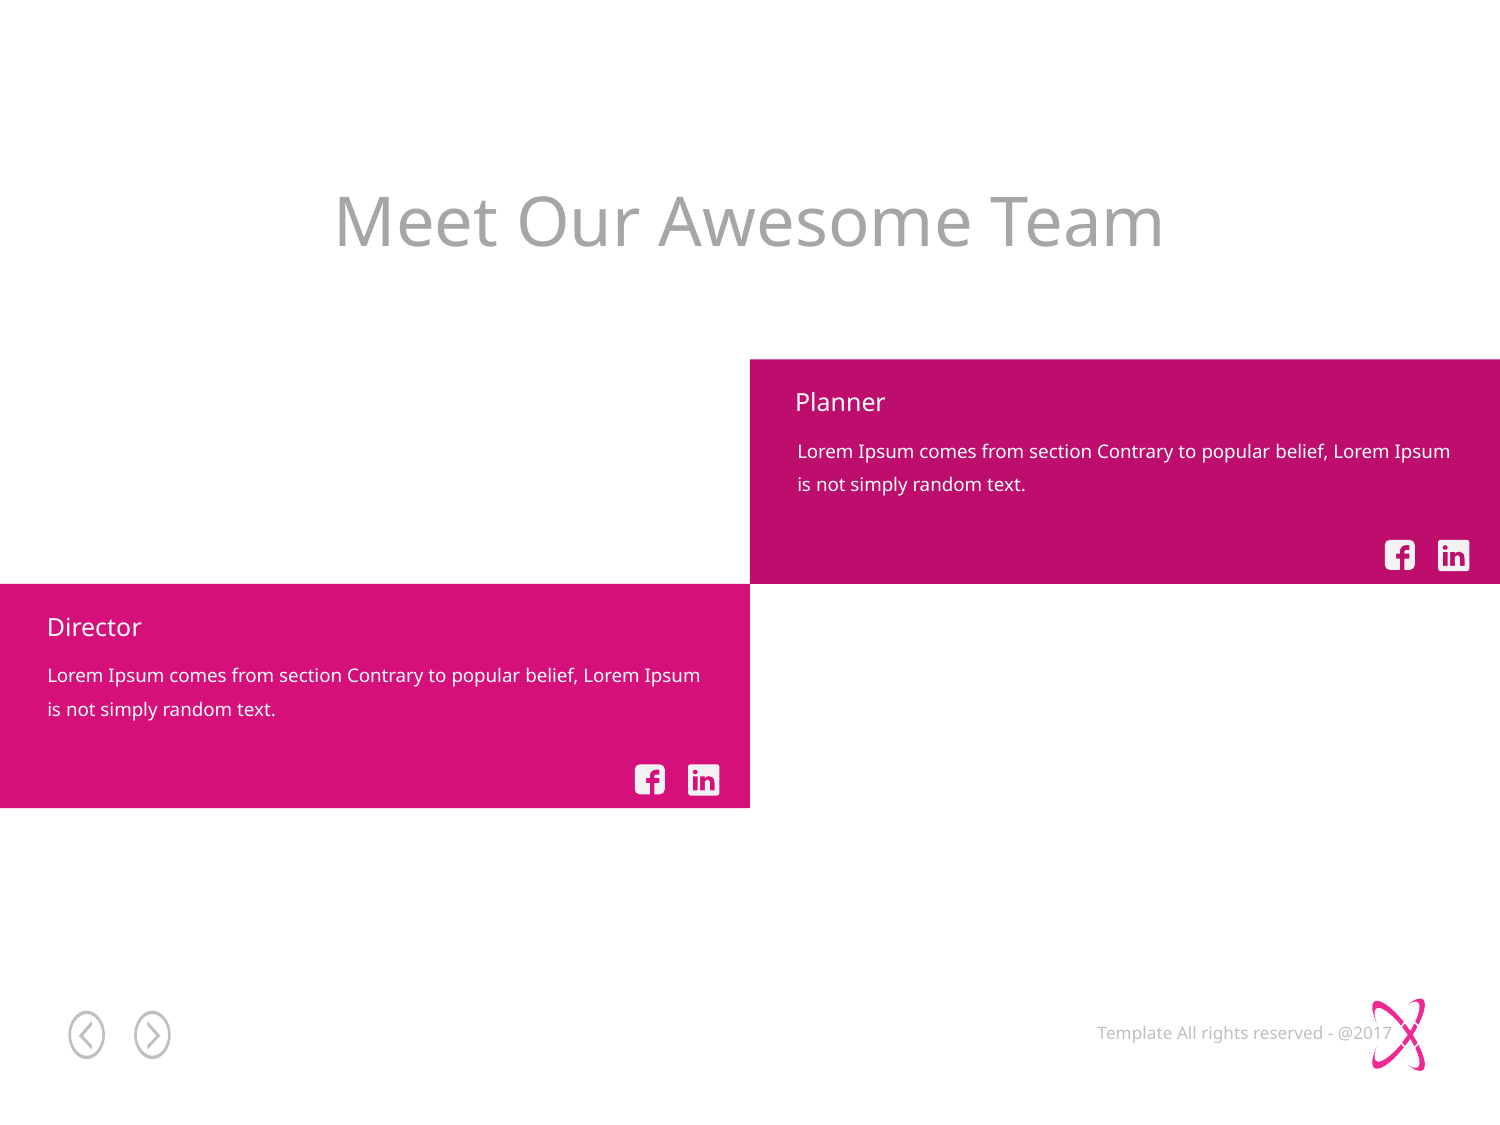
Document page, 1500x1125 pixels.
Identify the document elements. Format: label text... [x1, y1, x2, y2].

text_box [0, 584, 749, 809]
text_box [749, 358, 1500, 583]
text_box Director [32, 603, 157, 649]
text_box [1384, 539, 1415, 570]
text_box Lorem Ipsum comes from section Contrary to popular belief, Lorem Ipsum is not simply random text. [782, 420, 1470, 503]
text_box Meet Our Awesome Team [319, 170, 1181, 268]
text_box Lorem Ipsum comes from section Contrary to popular belief, Lorem Ipsum is not simply random text. [32, 645, 720, 728]
picture [0, 359, 1500, 809]
text_box [688, 764, 720, 796]
text_box [1438, 539, 1470, 572]
text_box Planner [780, 379, 901, 424]
text_box [634, 764, 665, 795]
